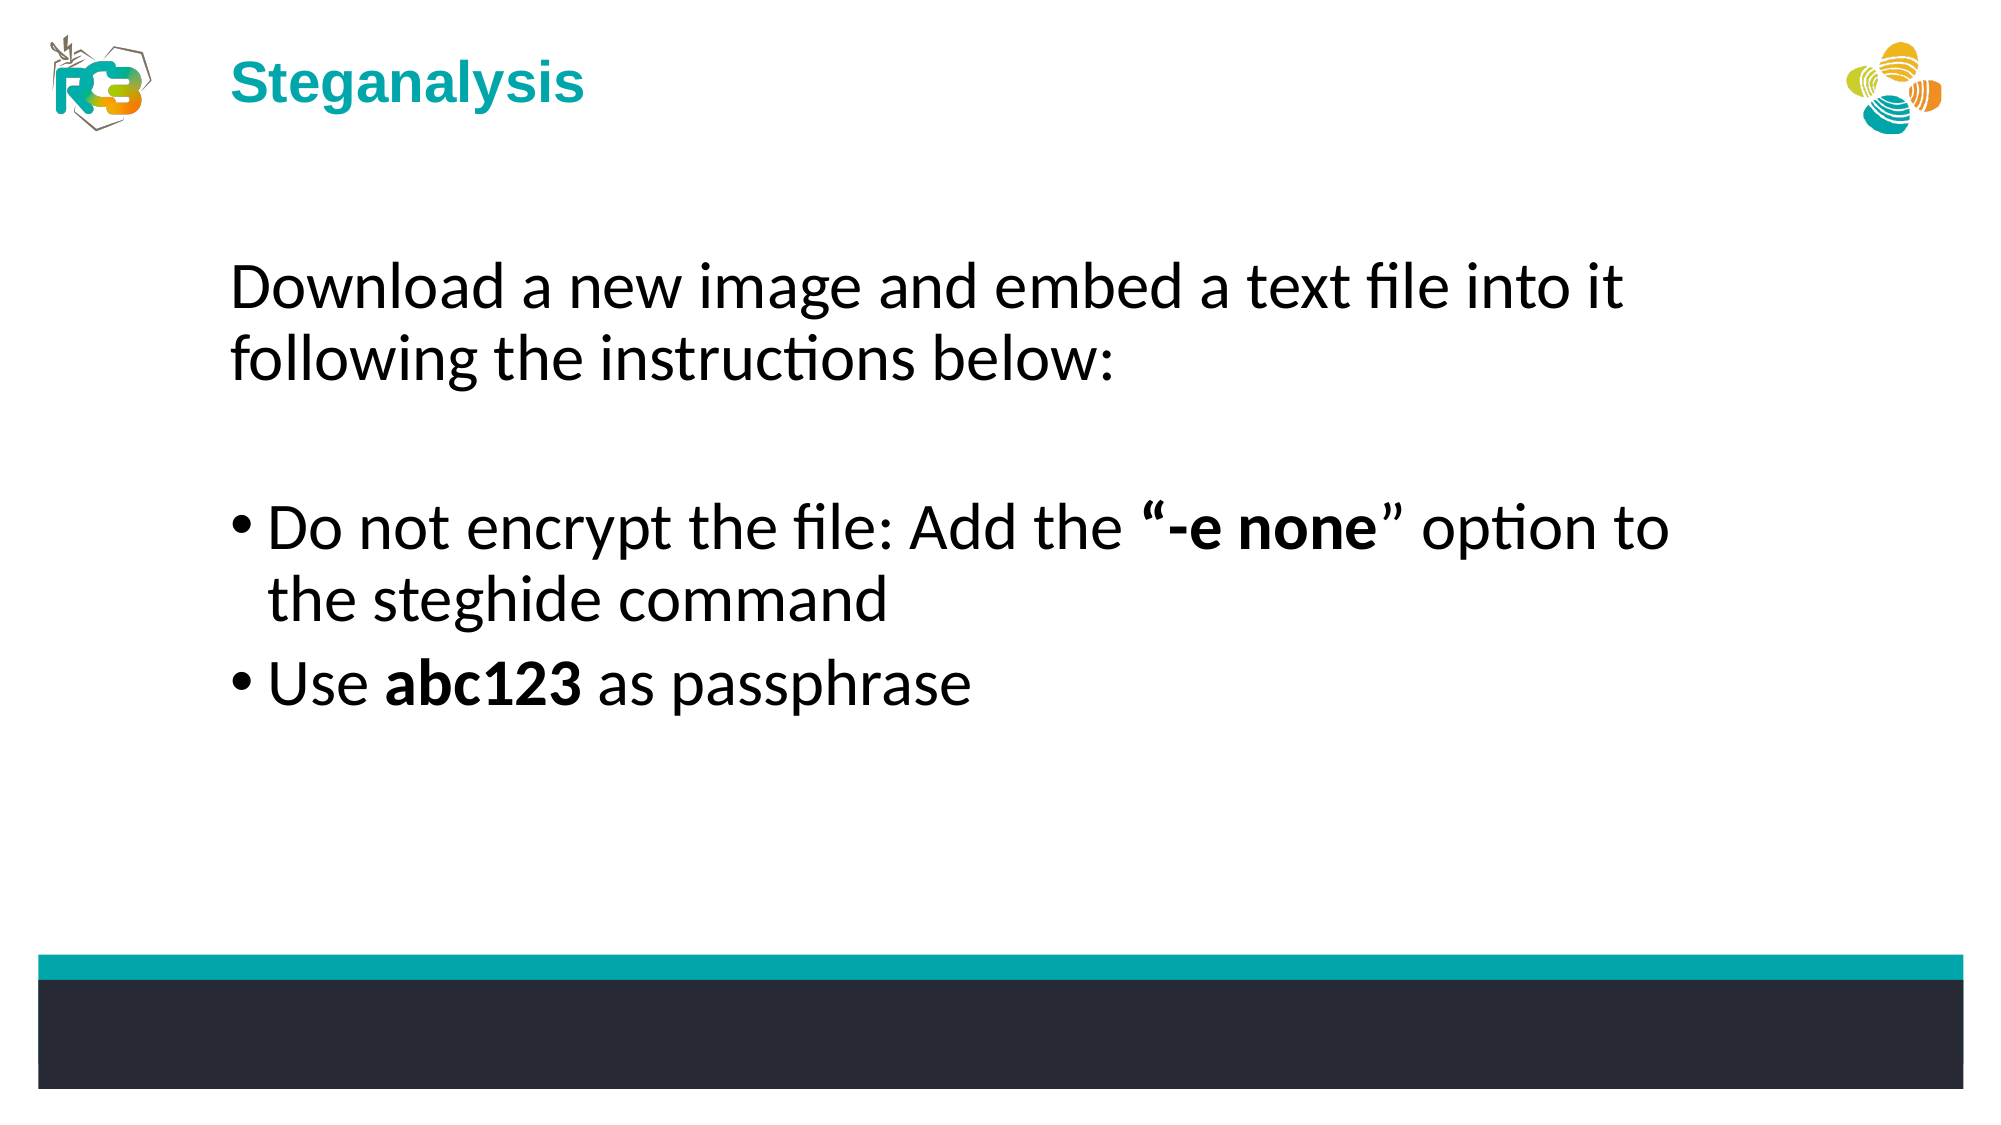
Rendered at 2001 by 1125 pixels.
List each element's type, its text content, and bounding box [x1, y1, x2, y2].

picture [50, 32, 152, 134]
list Steganalysis [215, 44, 1820, 137]
text_box Download a new image and embed a text file into it following the instructions below: Do not encrypt the file: Add the “-e none” option to the steghide command Use abc123 as passphrase [215, 243, 1773, 820]
